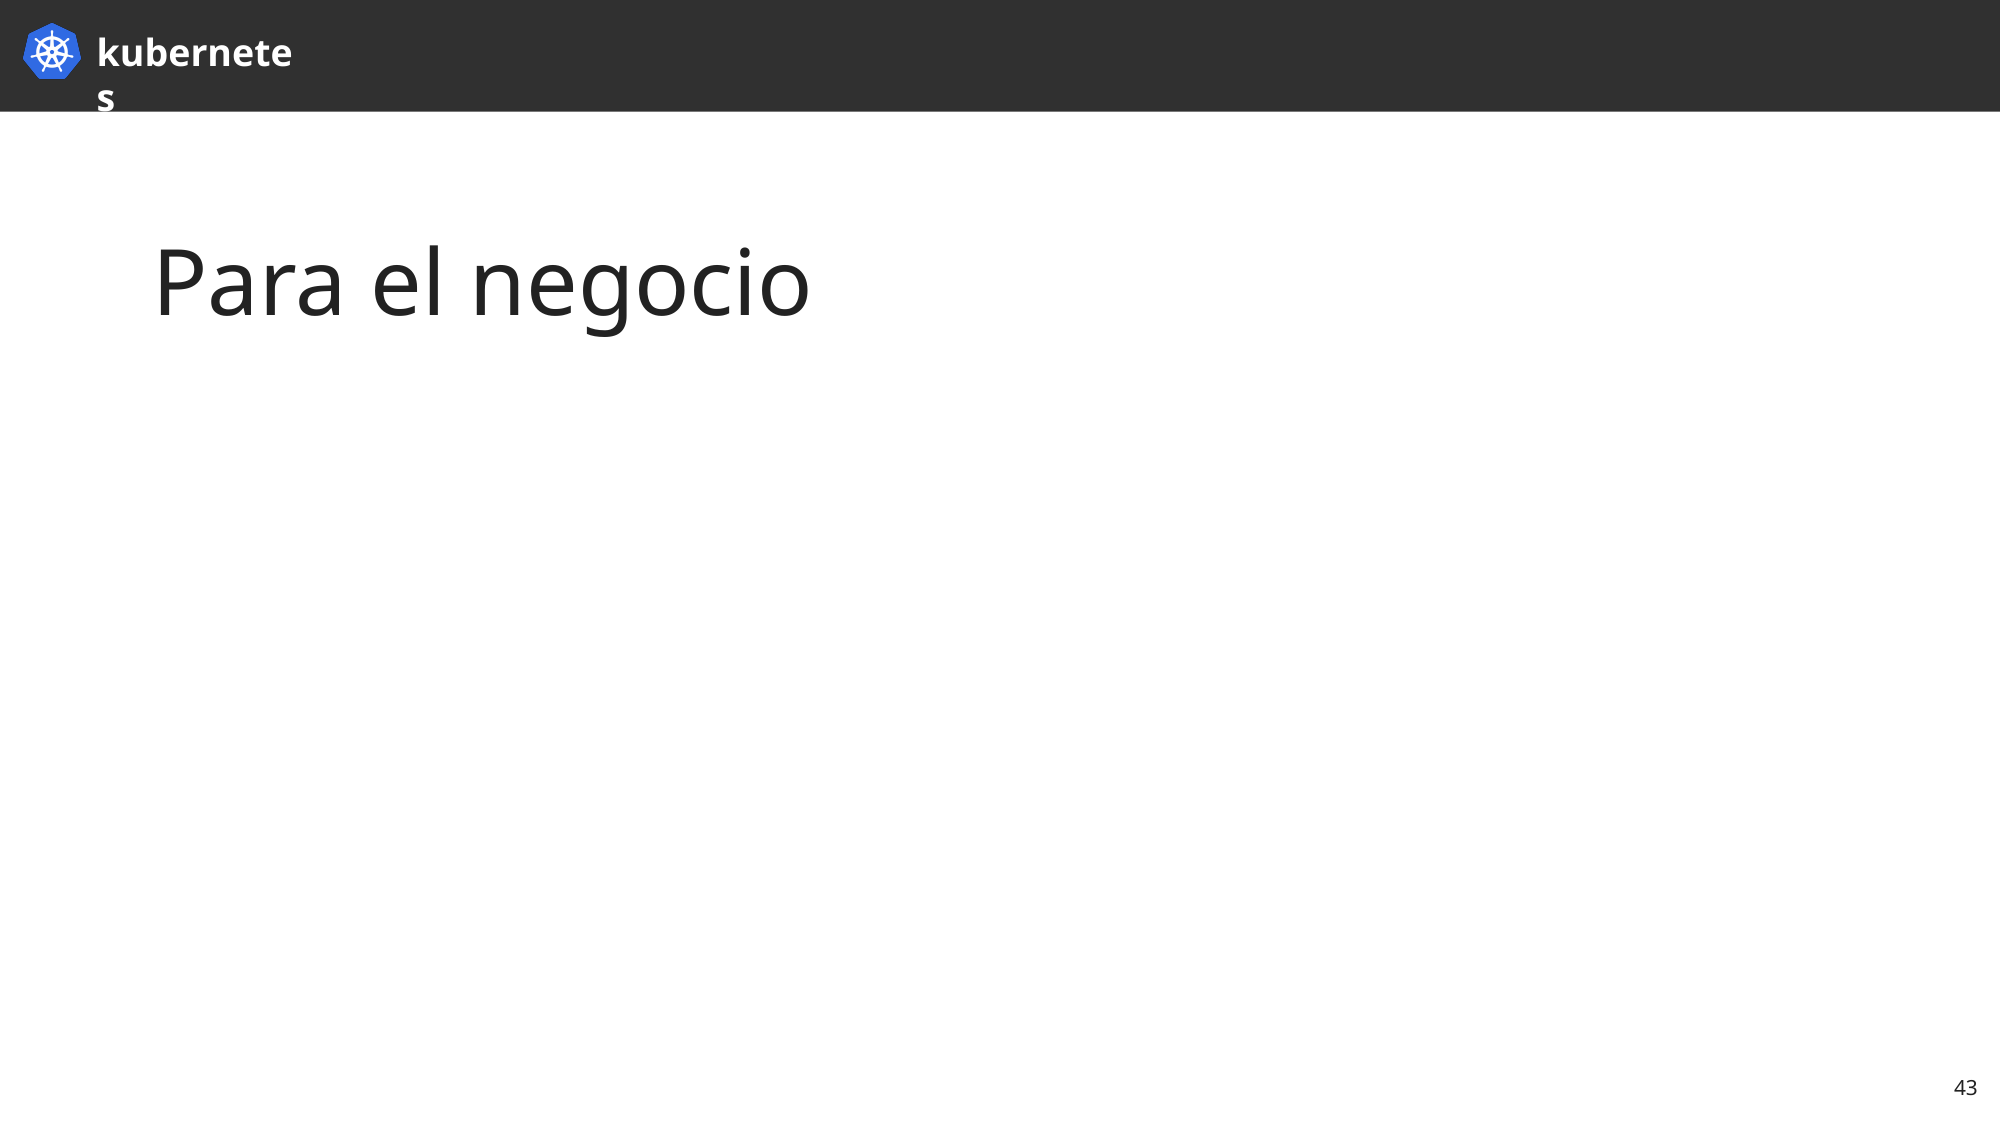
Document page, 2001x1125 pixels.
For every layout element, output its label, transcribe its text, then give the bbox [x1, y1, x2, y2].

title Para el negocio [137, 177, 1863, 395]
picture [22, 22, 82, 80]
slide_number 43 [1527, 1042, 1978, 1103]
